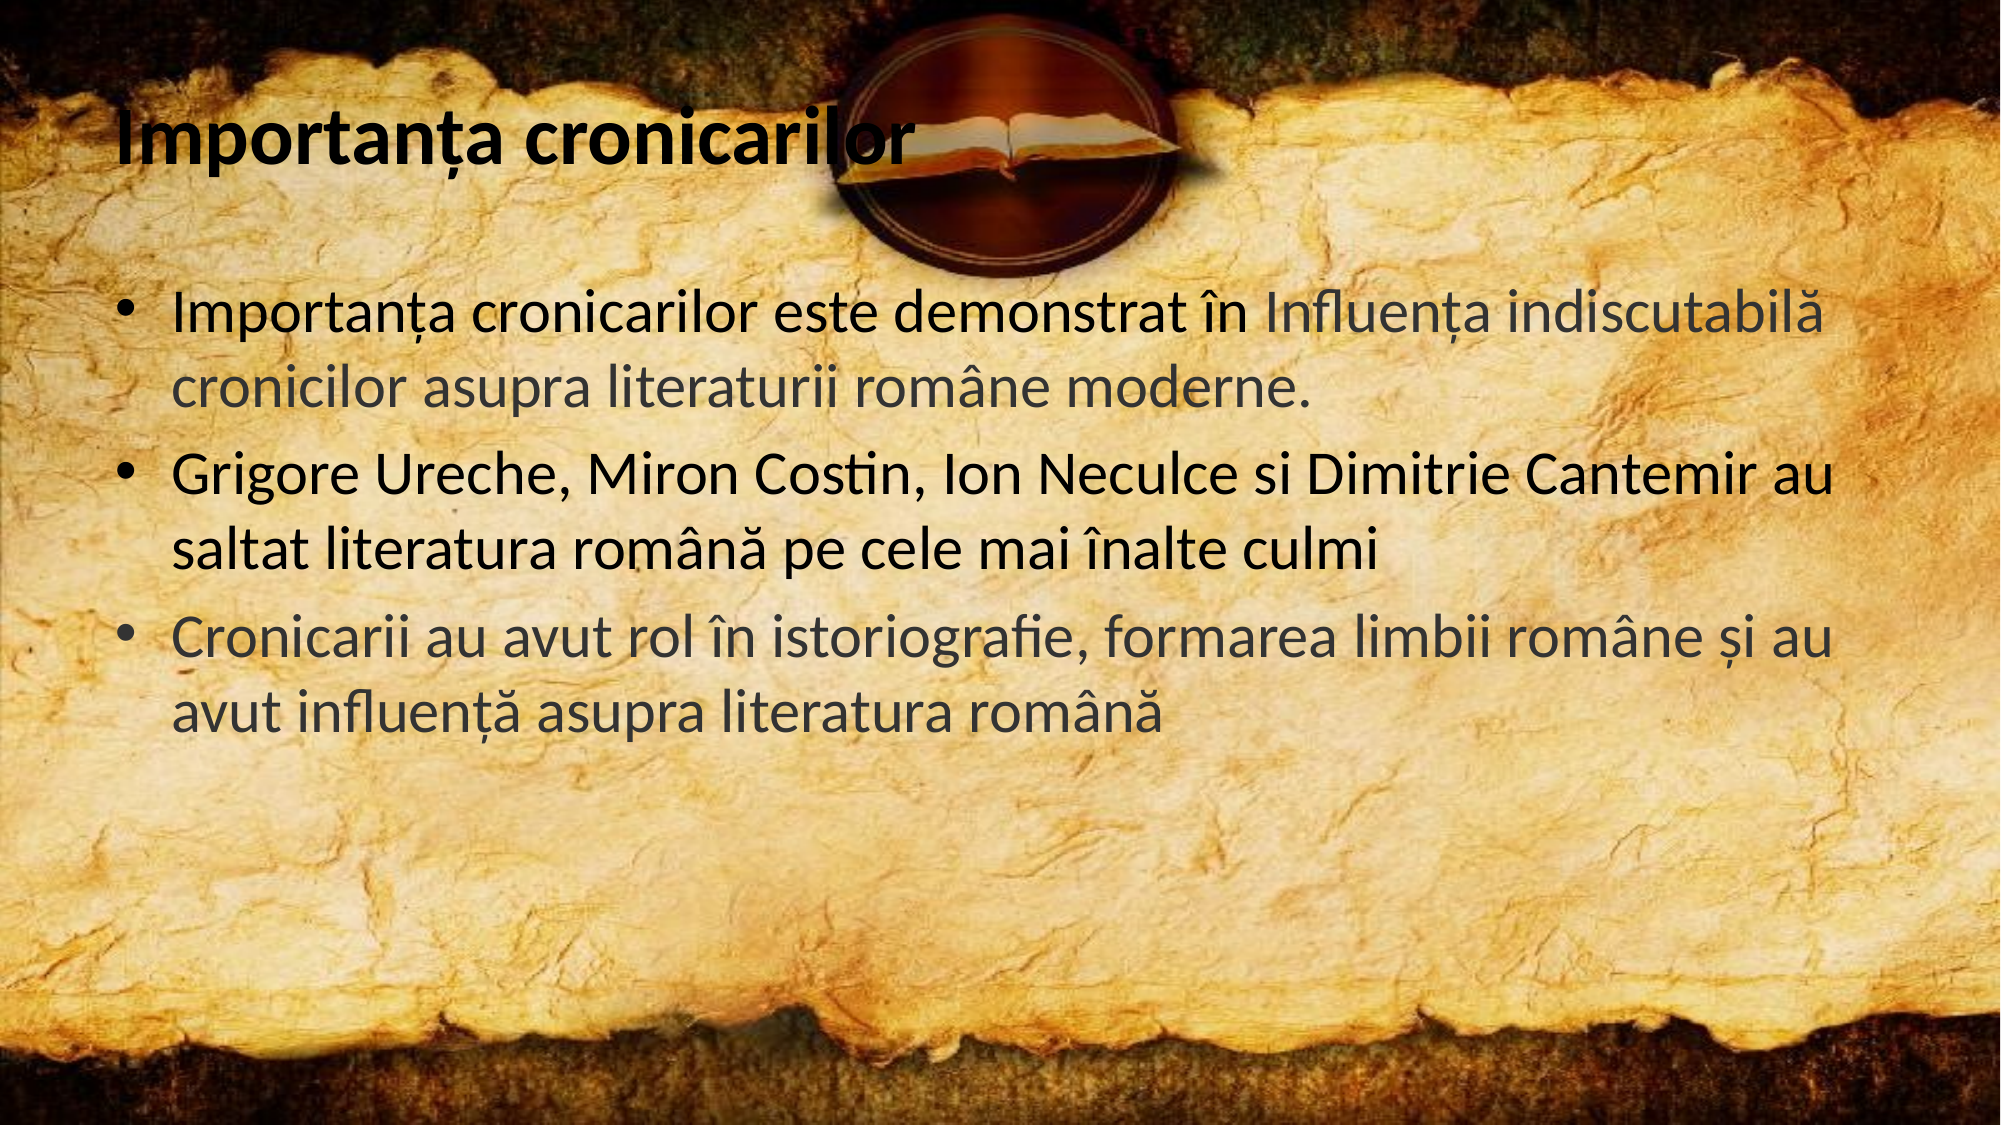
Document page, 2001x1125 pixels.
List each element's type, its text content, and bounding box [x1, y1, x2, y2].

picture [0, 0, 2001, 1125]
list Importanța cronicarilor este demonstrat în Influența indiscutabilă cronicilor asupra literaturii române moderne. Grigore Ureche, Miron Costin, Ion Neculce si Dimitrie Cantemir au saltat literatura română pe cele mai înalte culmi Cronicarii au avut rol în istoriografie, formarea limbii române și au avut influență asupra literatura română [99, 262, 1900, 1005]
title Importanța cronicarilor [99, 37, 1900, 225]
